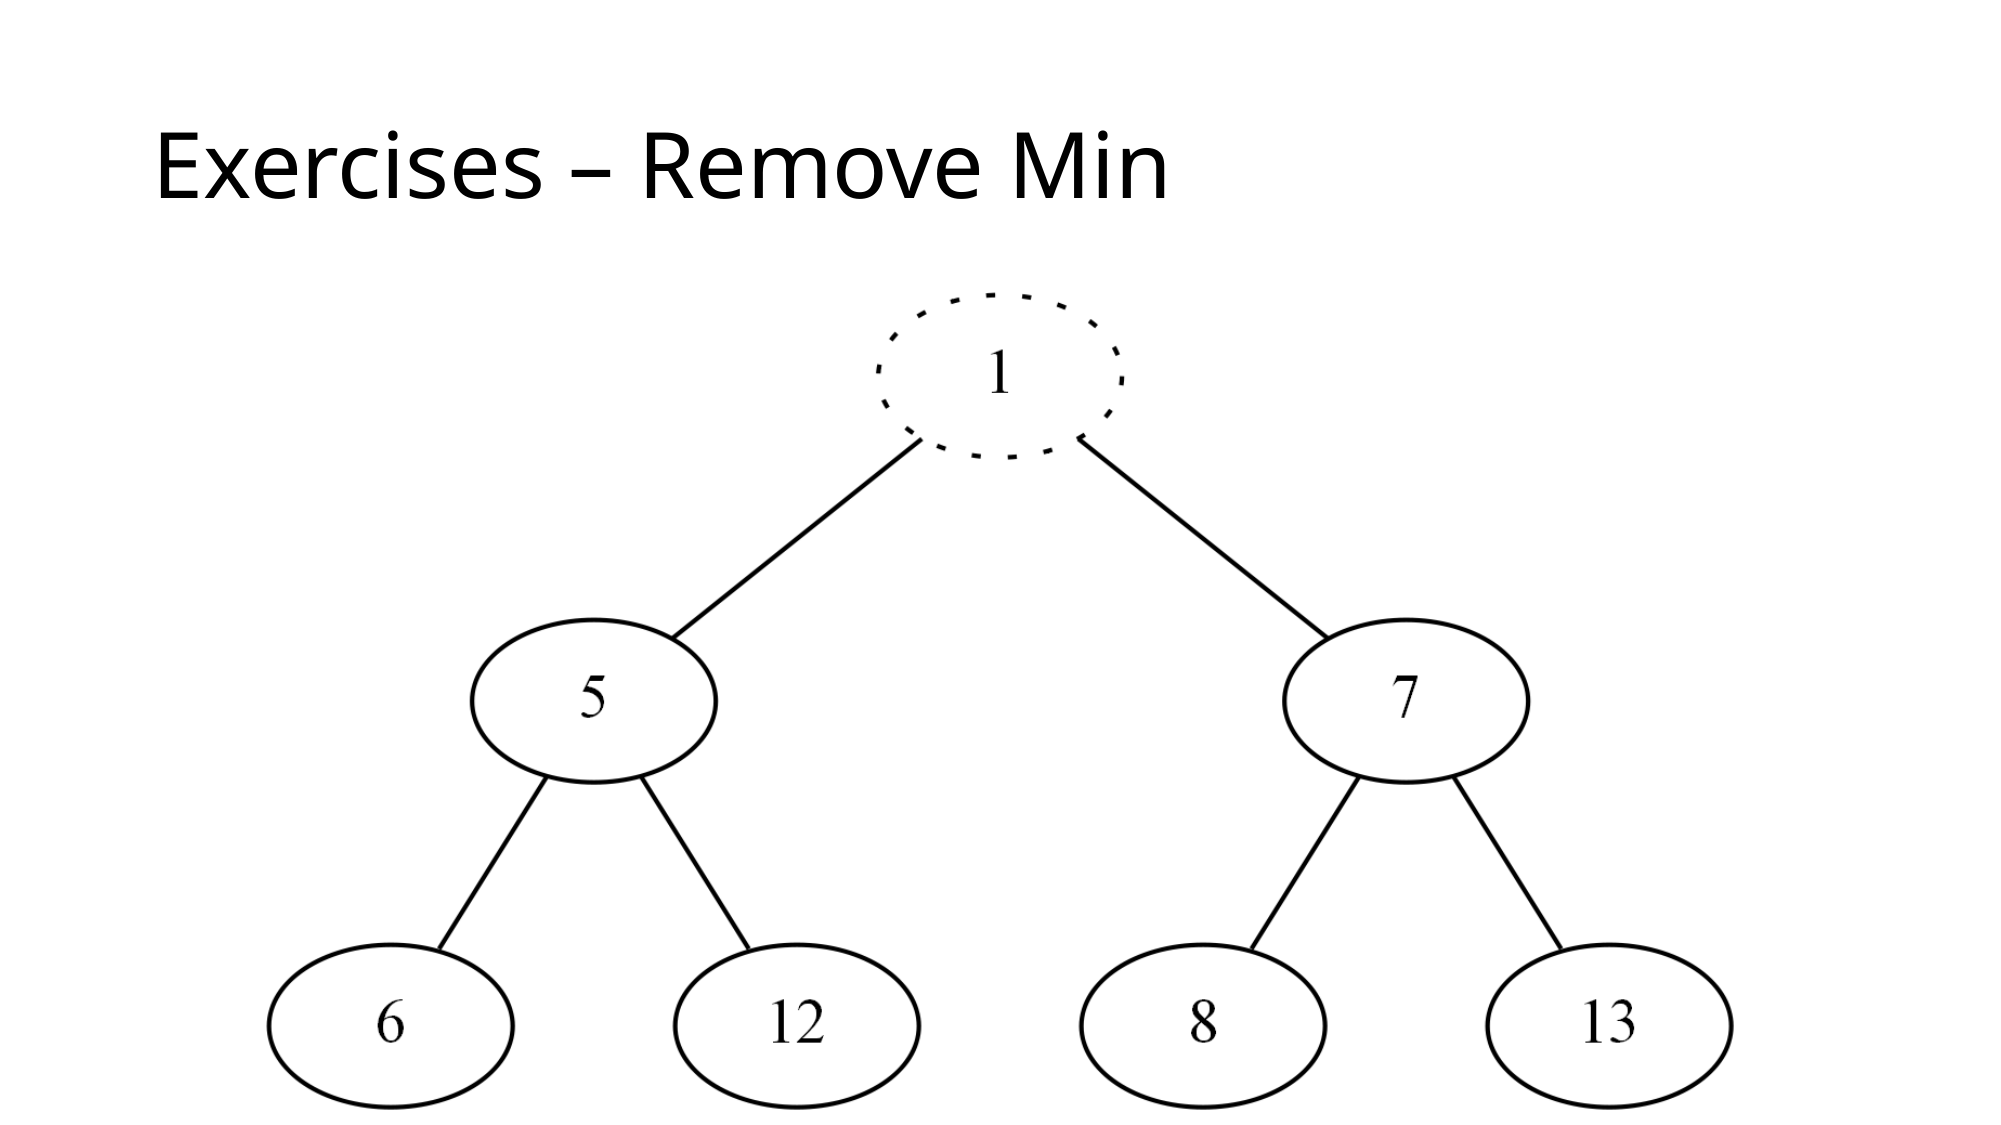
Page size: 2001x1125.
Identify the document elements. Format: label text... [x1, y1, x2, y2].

picture [251, 277, 1749, 1125]
title Exercises – Remove Min [137, 59, 1863, 278]
